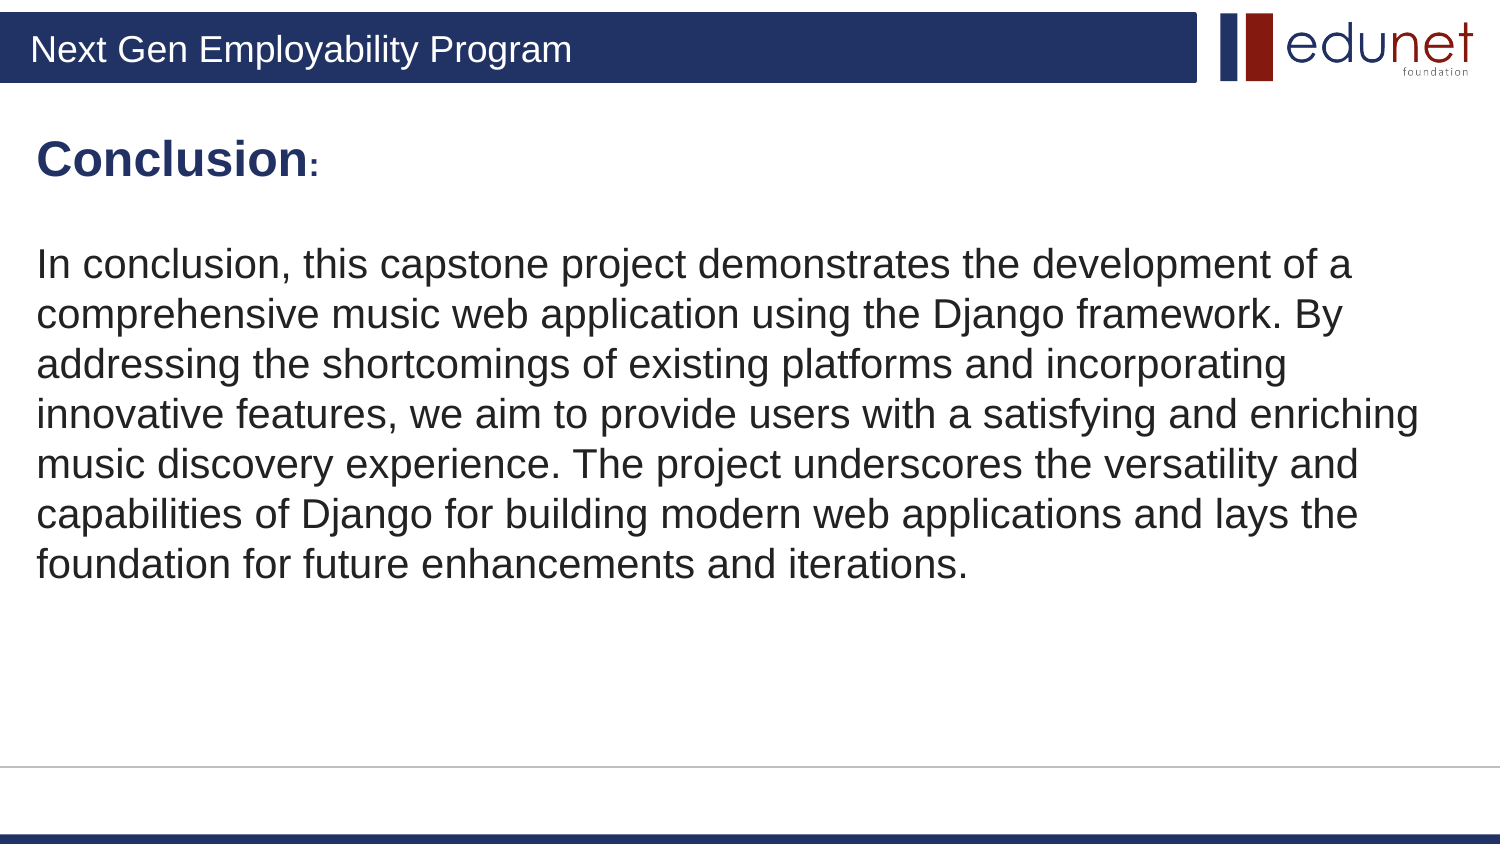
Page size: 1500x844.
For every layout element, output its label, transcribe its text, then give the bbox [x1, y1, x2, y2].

title Conclusion: In conclusion, this capstone project demonstrates the development of a comprehensive music web application using the Django framework. By addressing the shortcomings of existing platforms and incorporating innovative features, we aim to provide users with a satisfying and enriching music discovery experience. The project underscores the versatility and capabilities of Django for building modern web applications and lays the foundation for future enhancements and iterations. [21, 111, 1461, 742]
picture [1279, 14, 1482, 83]
